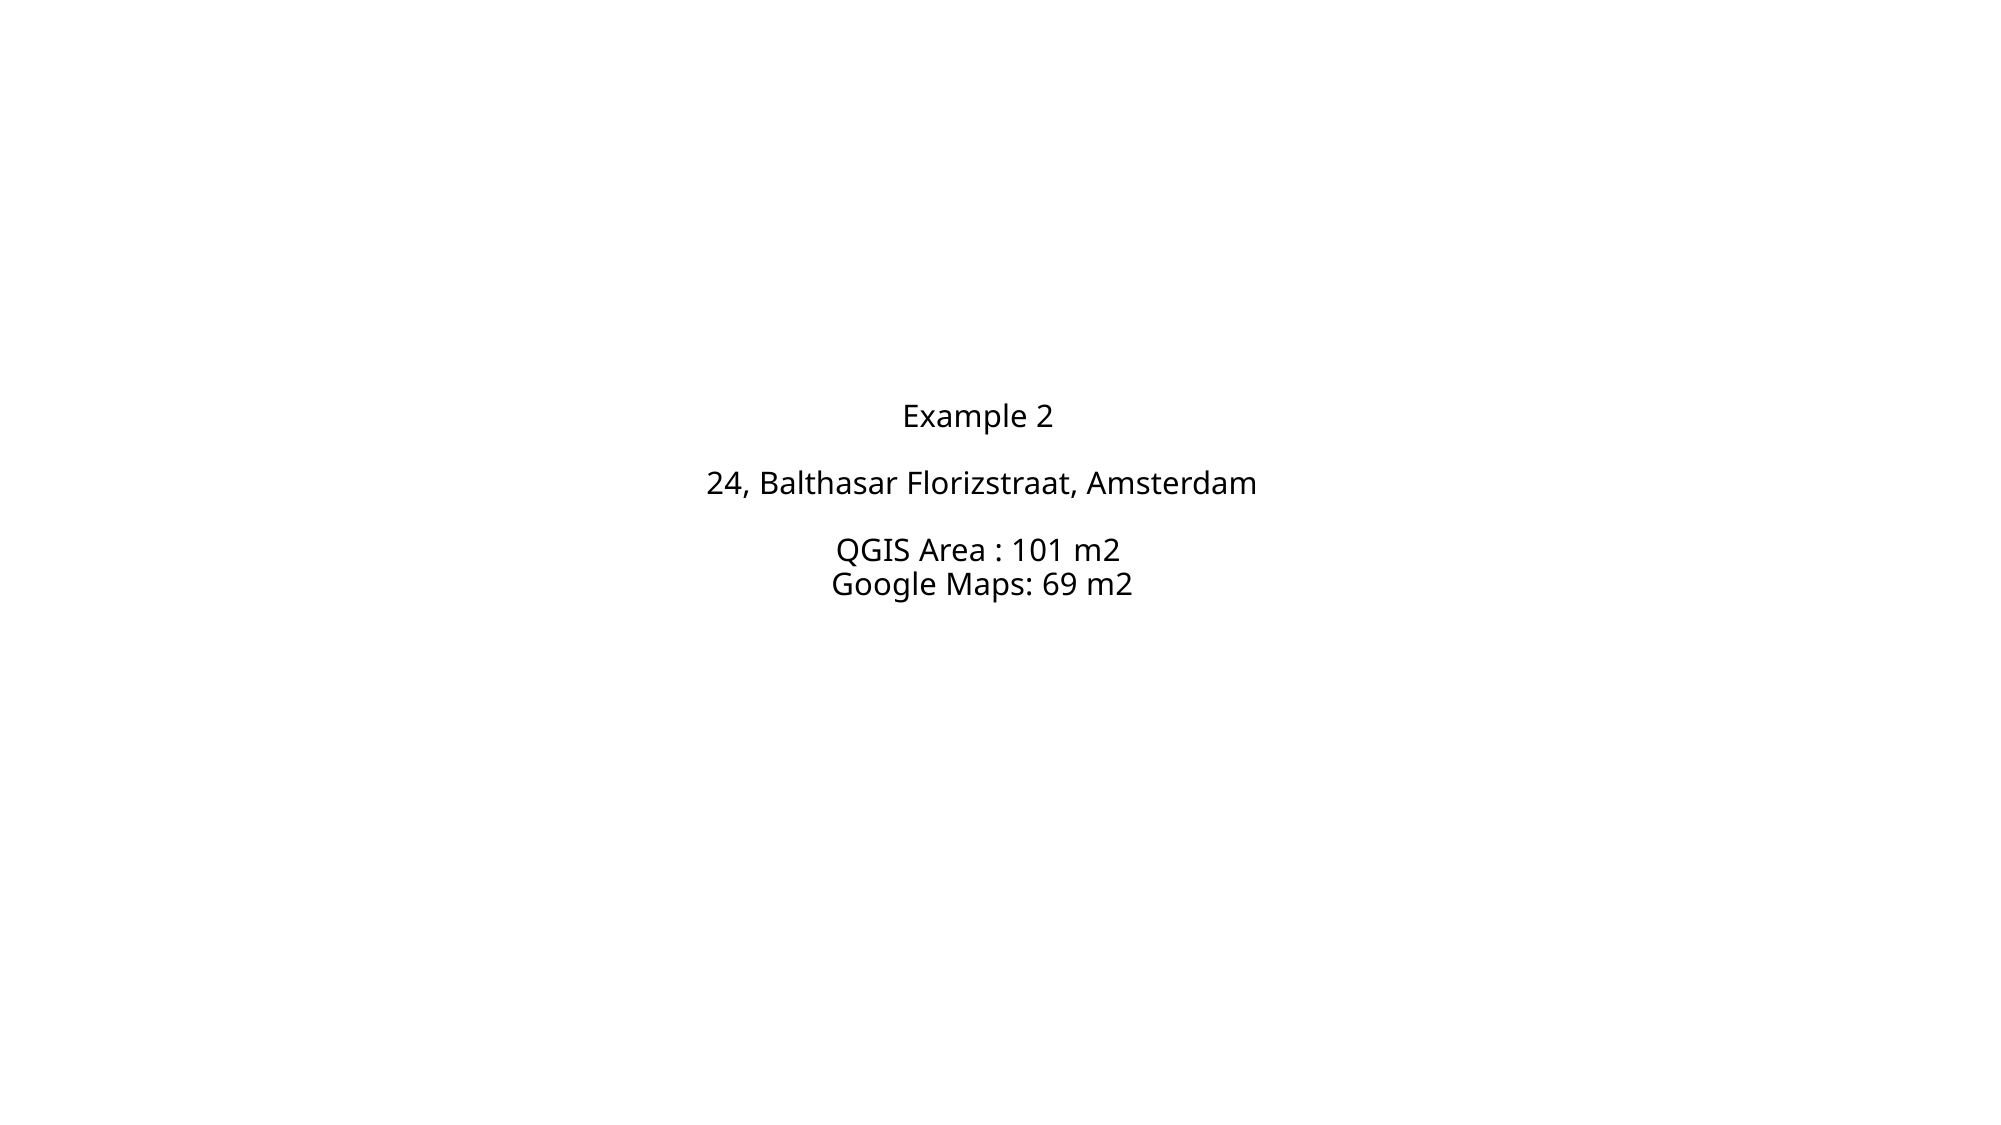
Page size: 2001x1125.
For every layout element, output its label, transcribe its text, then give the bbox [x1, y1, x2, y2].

title Example 2 24, Balthasar Florizstraat, Amsterdam QGIS Area : 101 m2 Google Maps: 69 m2 [120, 392, 1845, 610]
